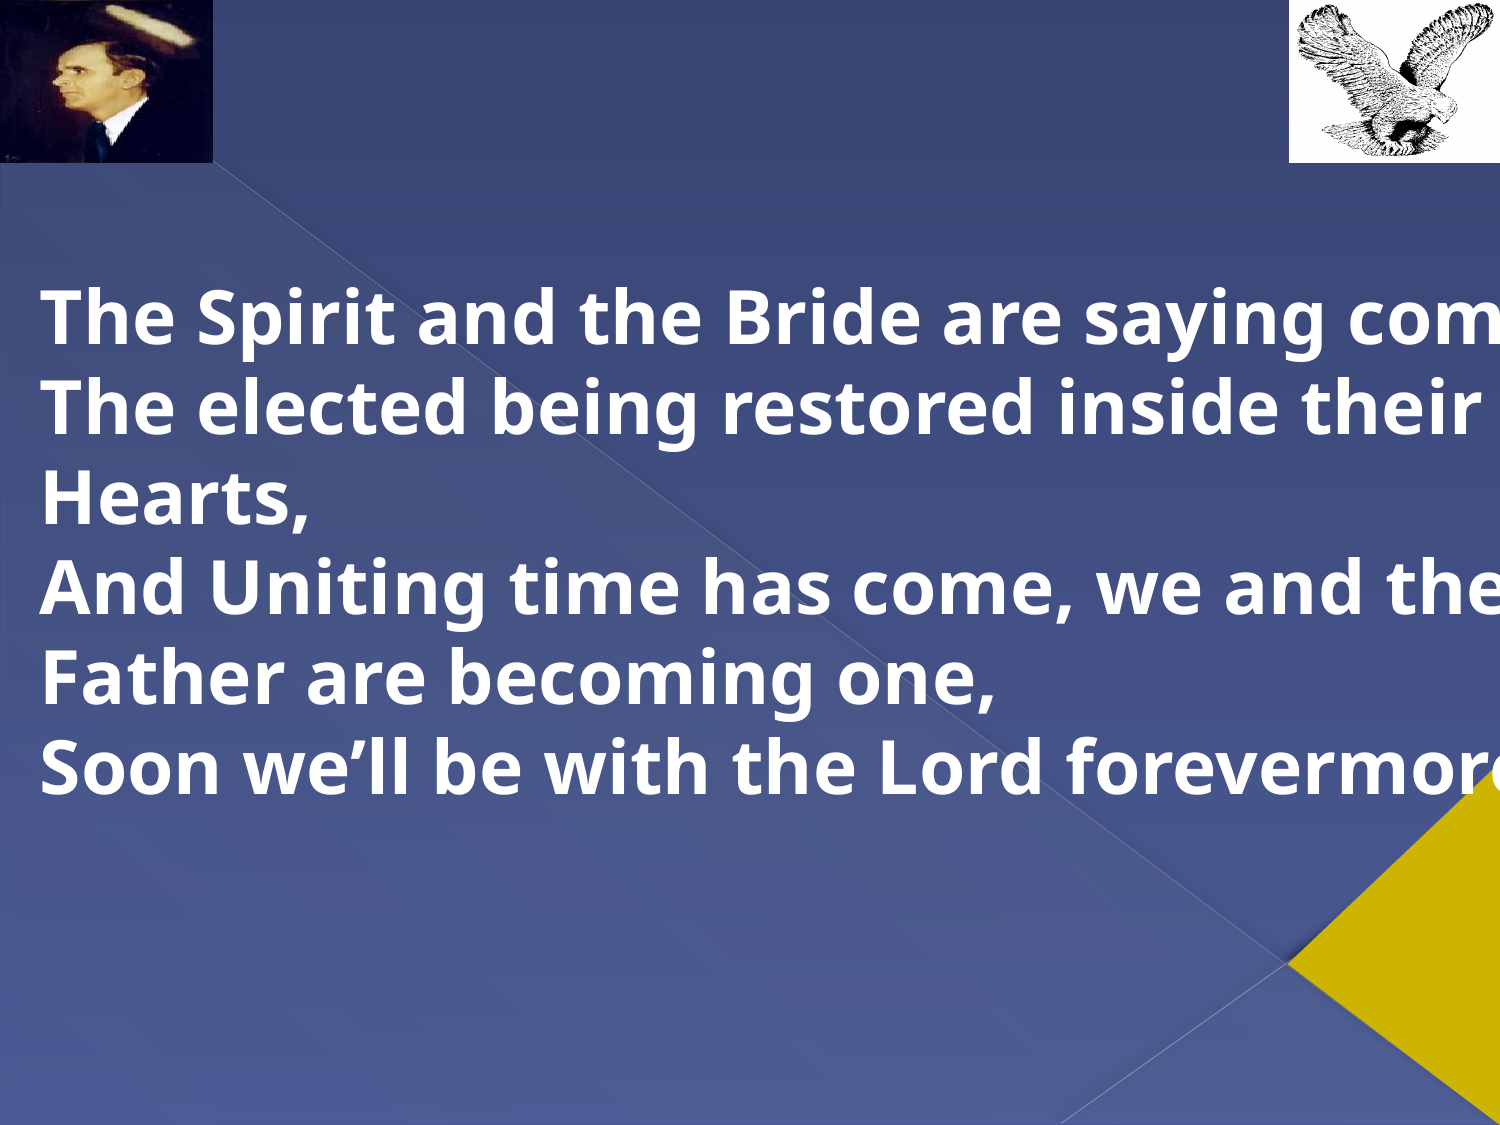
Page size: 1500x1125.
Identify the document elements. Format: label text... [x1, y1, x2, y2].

text_box [1285, 818, 1500, 1125]
picture [0, 0, 213, 163]
picture [1288, 0, 1500, 163]
text_box The Spirit and the Bride are saying come The elected being restored inside their Hearts, And Uniting time has come, we and the Father are becoming one, Soon we’ll be with the Lord forevermore [24, 262, 1500, 818]
